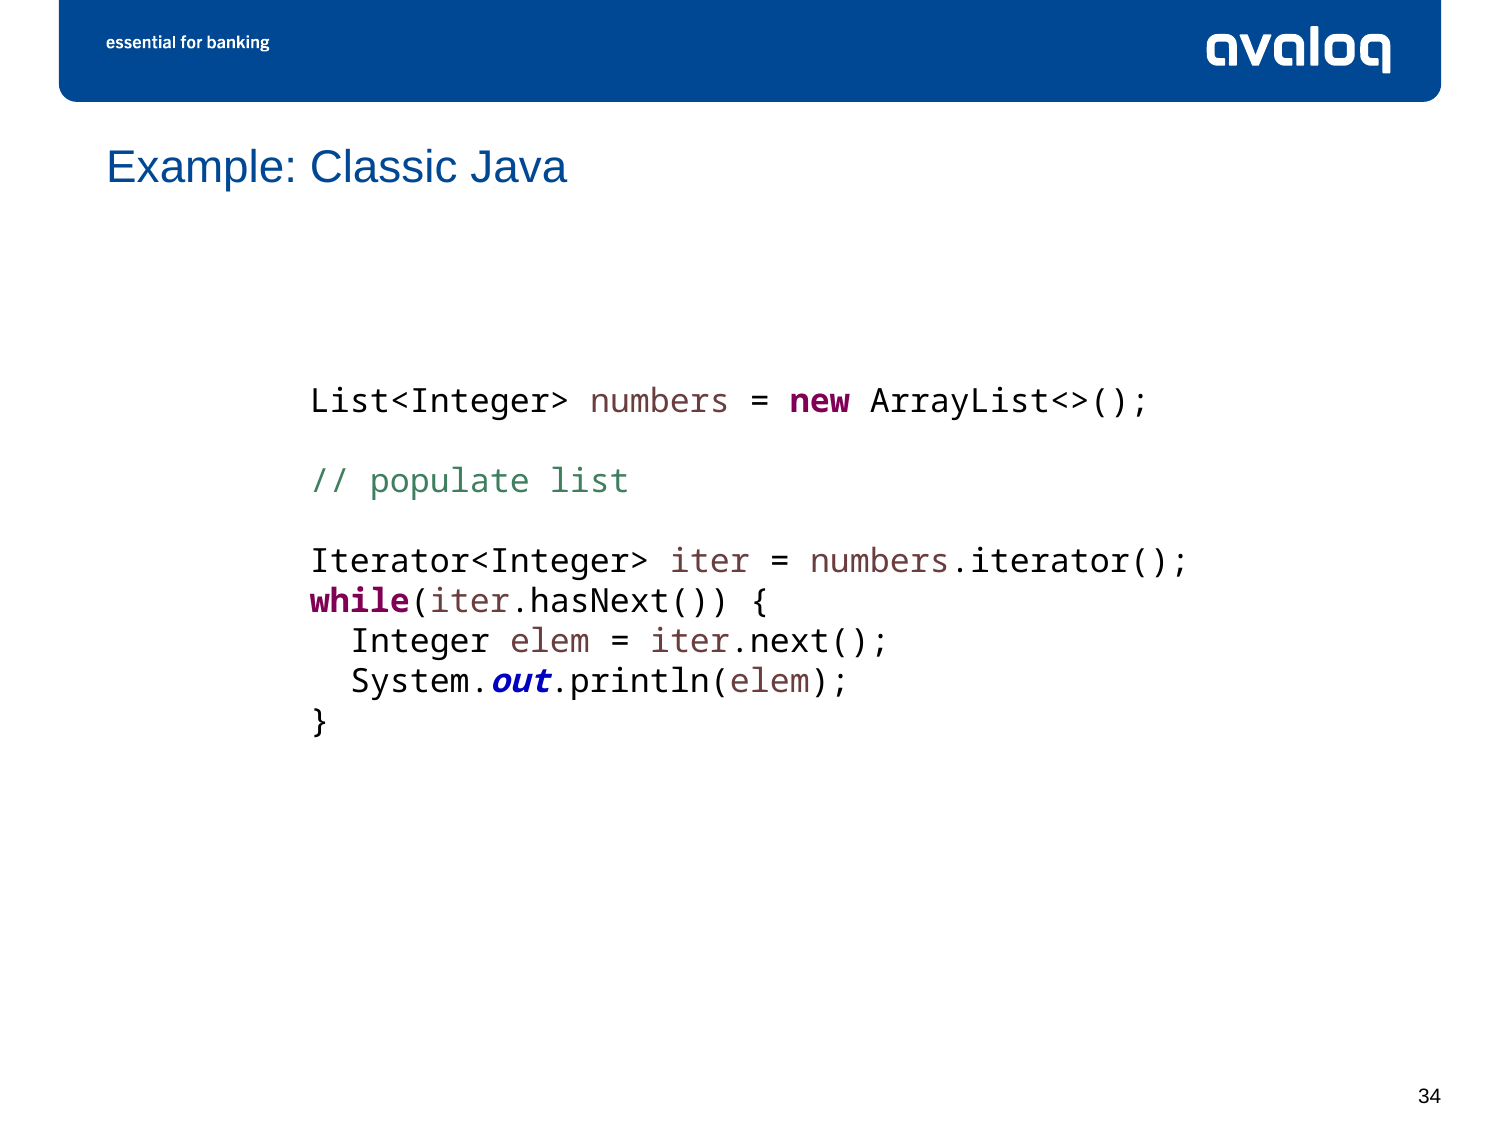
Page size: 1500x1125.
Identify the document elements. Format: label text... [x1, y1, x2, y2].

slide_number 34 [1200, 1082, 1442, 1112]
title Example: Classic Java [105, 142, 1394, 215]
text_box List<Integer> numbers = new ArrayList<>(); // populate list Iterator<Integer> iter = numbers.iterator(); while(iter.hasNext()) { Integer elem = iter.next(); System.out.println(elem); } [304, 373, 1196, 745]
